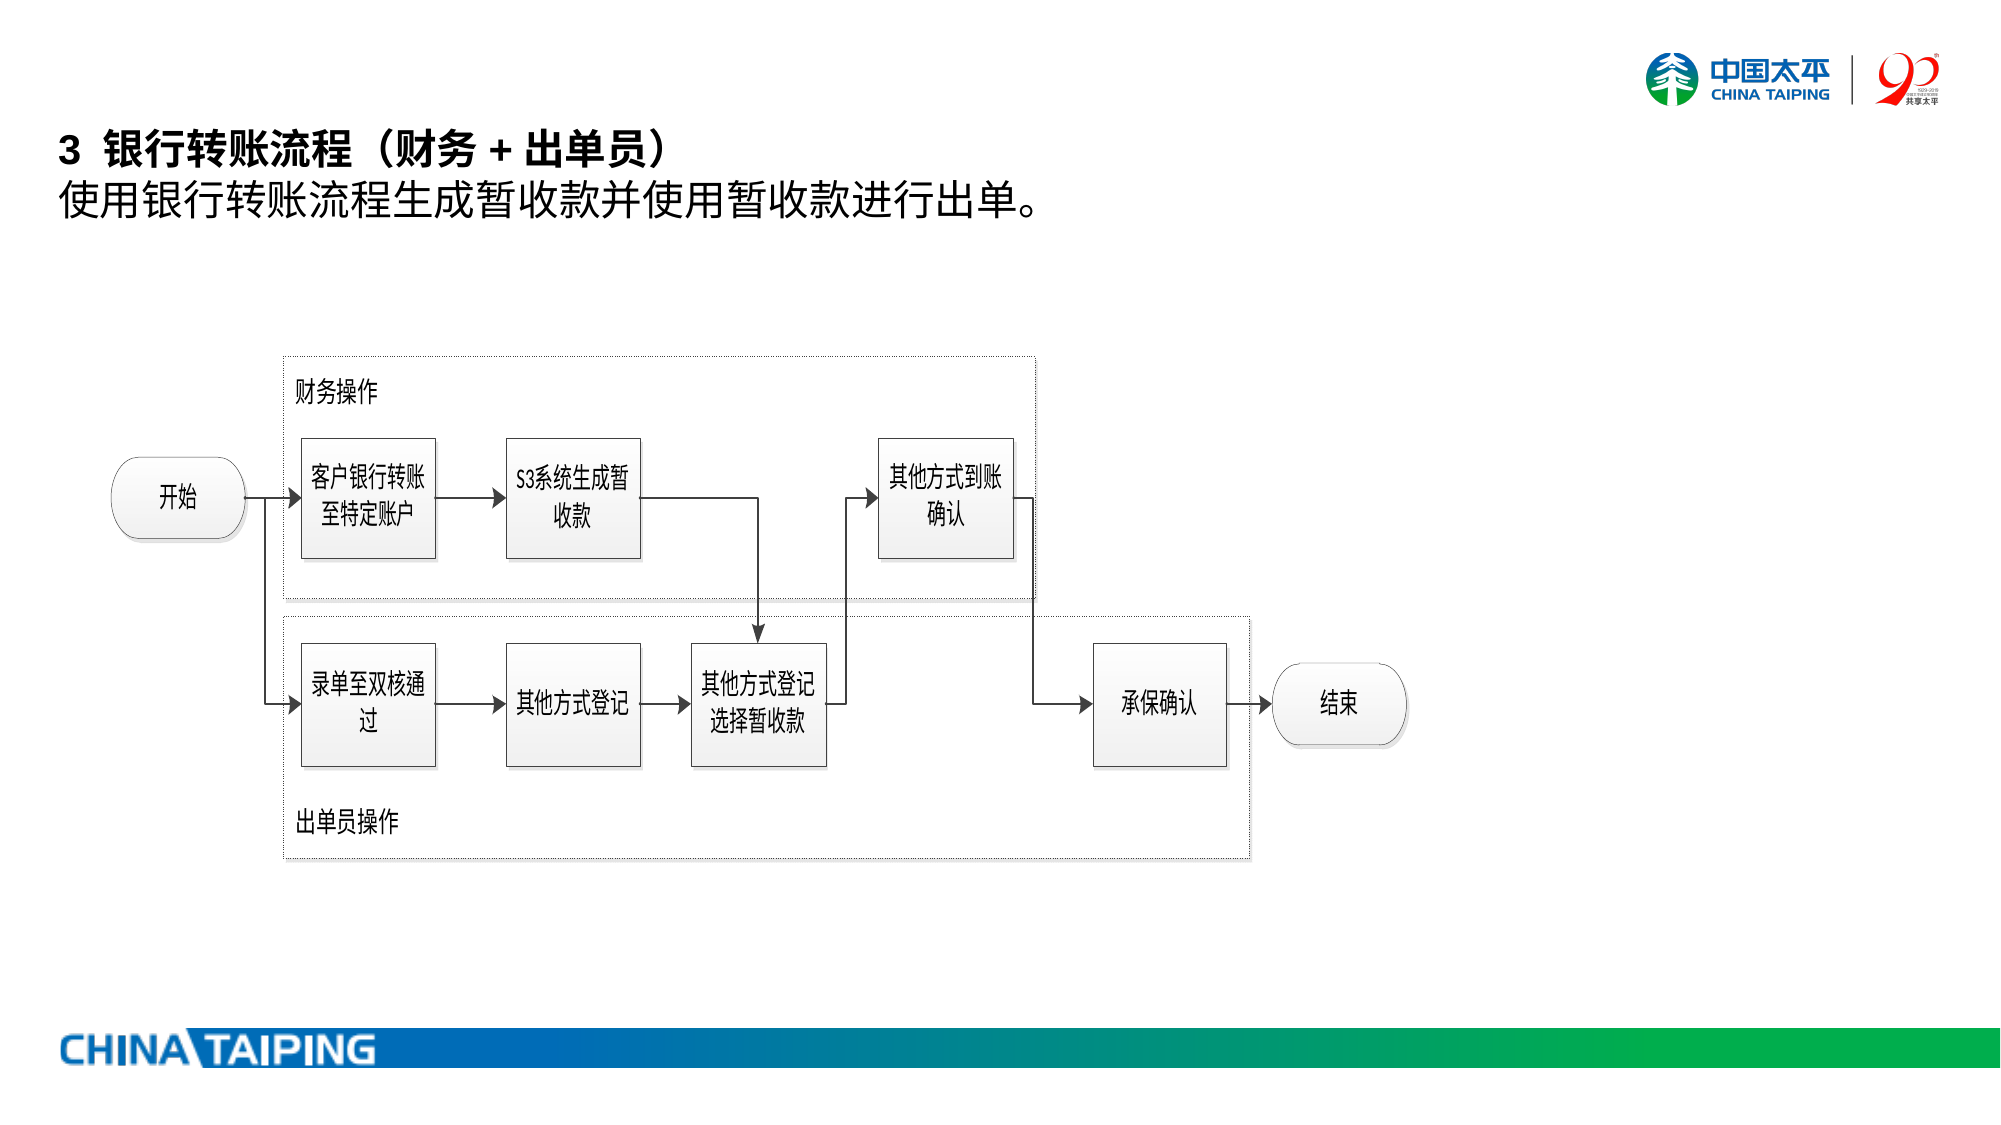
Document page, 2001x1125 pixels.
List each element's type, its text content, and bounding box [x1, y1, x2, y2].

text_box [108, 351, 1412, 870]
text_box 3 银行转账流程（财务+出单员） 使用银行转账流程生成暂收款并使用暂收款进行出单。 [43, 115, 1336, 231]
picture [1646, 53, 1939, 106]
